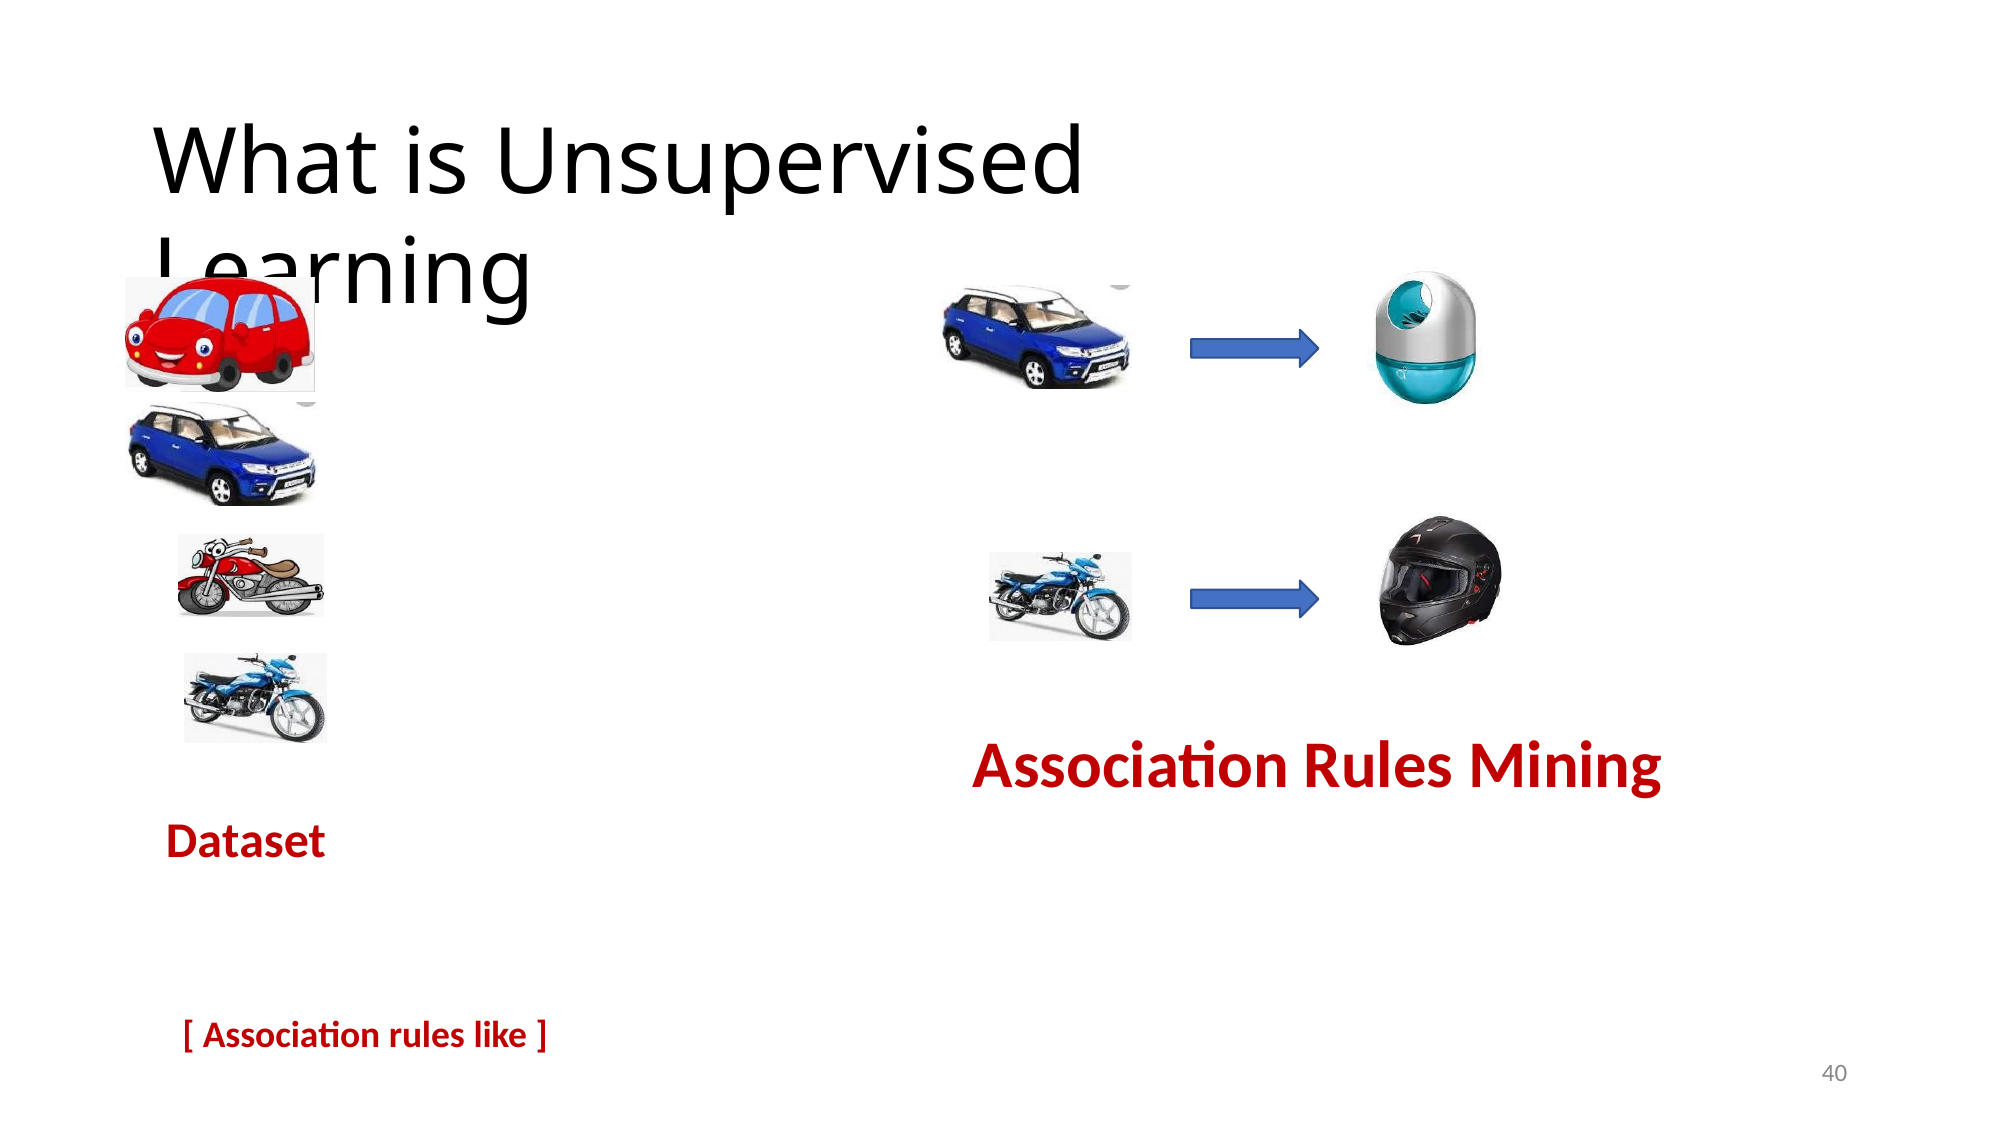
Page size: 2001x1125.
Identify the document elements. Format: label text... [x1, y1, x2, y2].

picture [989, 551, 1132, 642]
picture [939, 285, 1132, 390]
picture [1365, 266, 1484, 407]
slide_number 40 [1815, 1060, 1854, 1125]
text_box Association Rules Mining [970, 719, 1667, 802]
picture [125, 276, 315, 392]
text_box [1189, 579, 1320, 619]
picture [177, 534, 325, 617]
text_box [ Association rules like ] [180, 1007, 551, 1055]
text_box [1189, 328, 1320, 369]
title What is Unsupervised Learning [150, 100, 1296, 323]
picture [1377, 513, 1502, 648]
picture [183, 653, 327, 743]
text_box Dataset [163, 805, 328, 868]
picture [125, 401, 318, 506]
